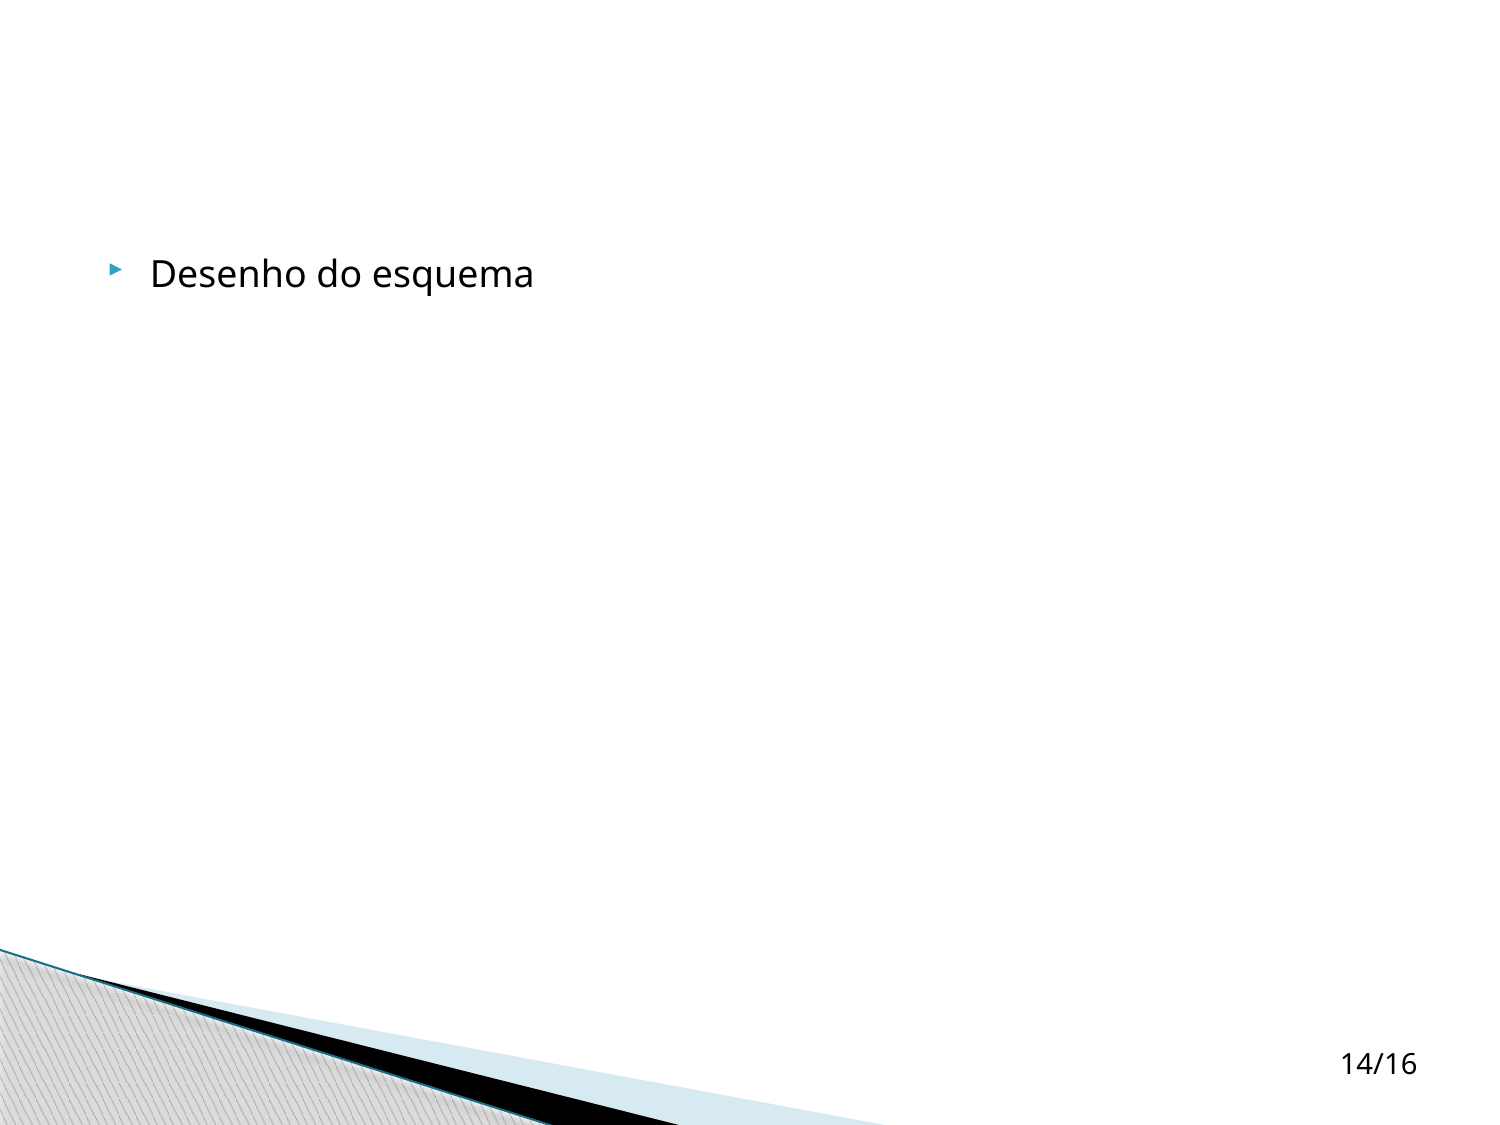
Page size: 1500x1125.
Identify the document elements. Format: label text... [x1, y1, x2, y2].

list Desenho do esquema [75, 243, 1425, 986]
text_box 14/16 [1325, 1037, 1450, 1088]
